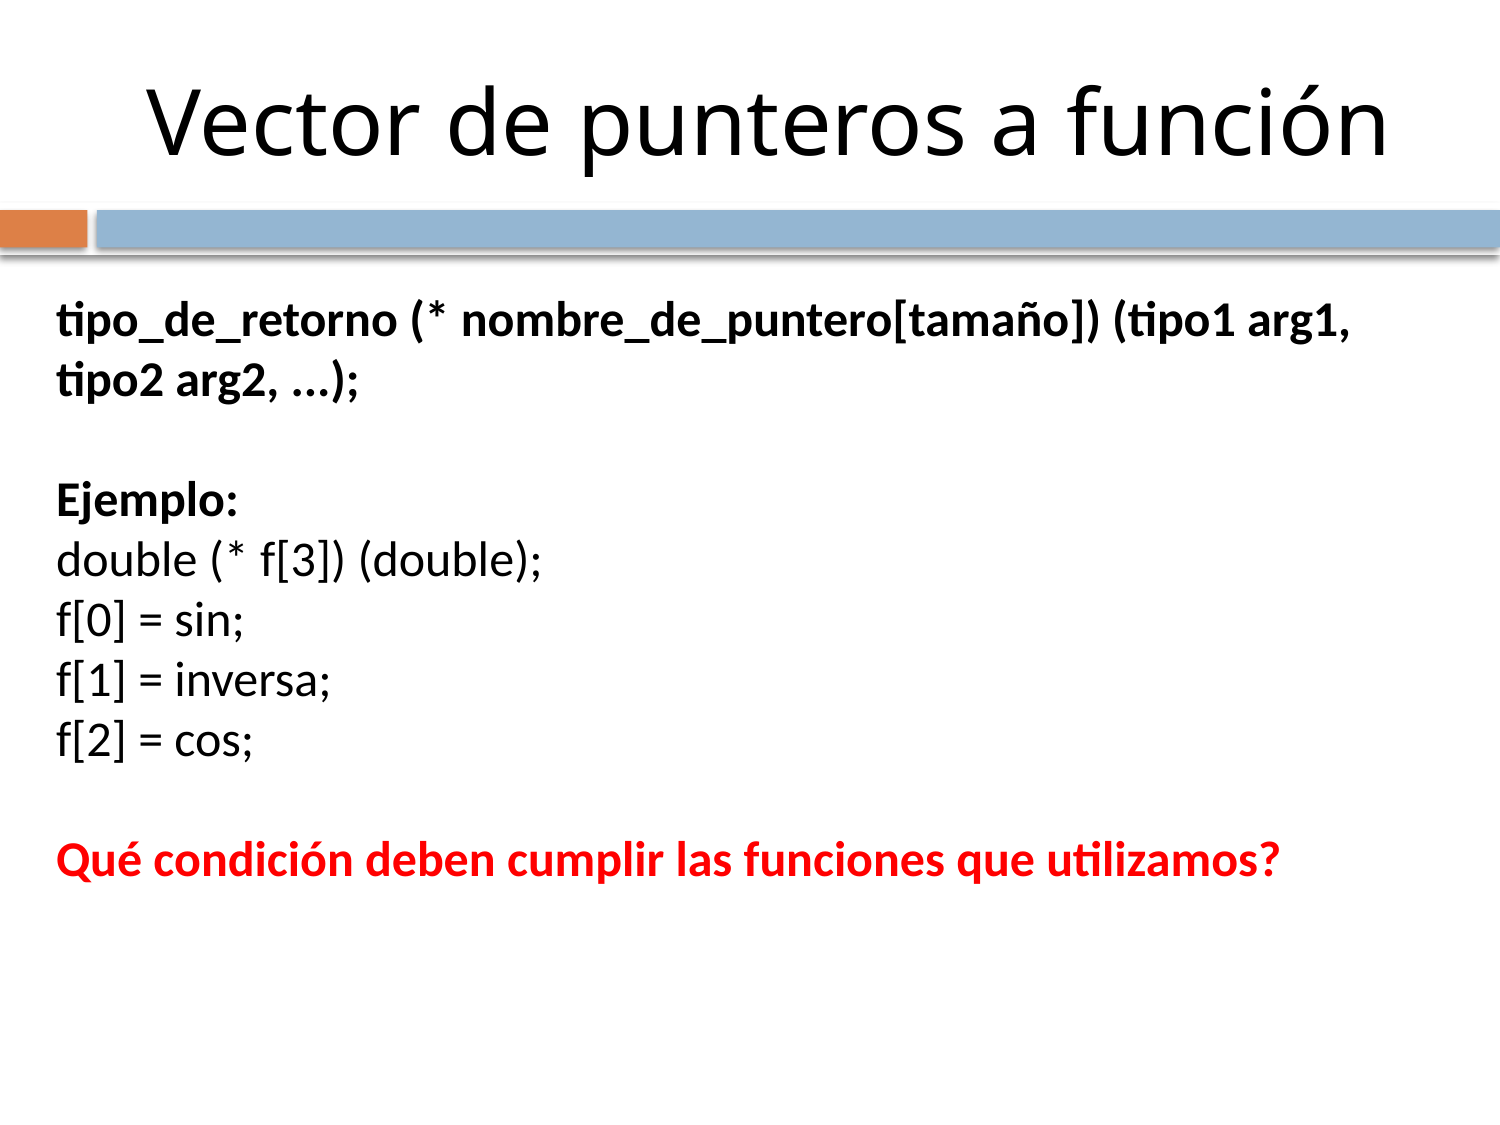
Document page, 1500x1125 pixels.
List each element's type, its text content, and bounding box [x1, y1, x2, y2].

text_box tipo_de_retorno (* nombre_de_puntero[tamaño]) (tipo1 arg1, tipo2 arg2, ...); Ejemplo: double (* f[3]) (double); f[0] = sin; f[1] = inversa; f[2] = cos; Qué condición deben cumplir las funciones que utilizamos? [41, 278, 1459, 1071]
title Vector de punteros a función [100, 37, 1438, 200]
